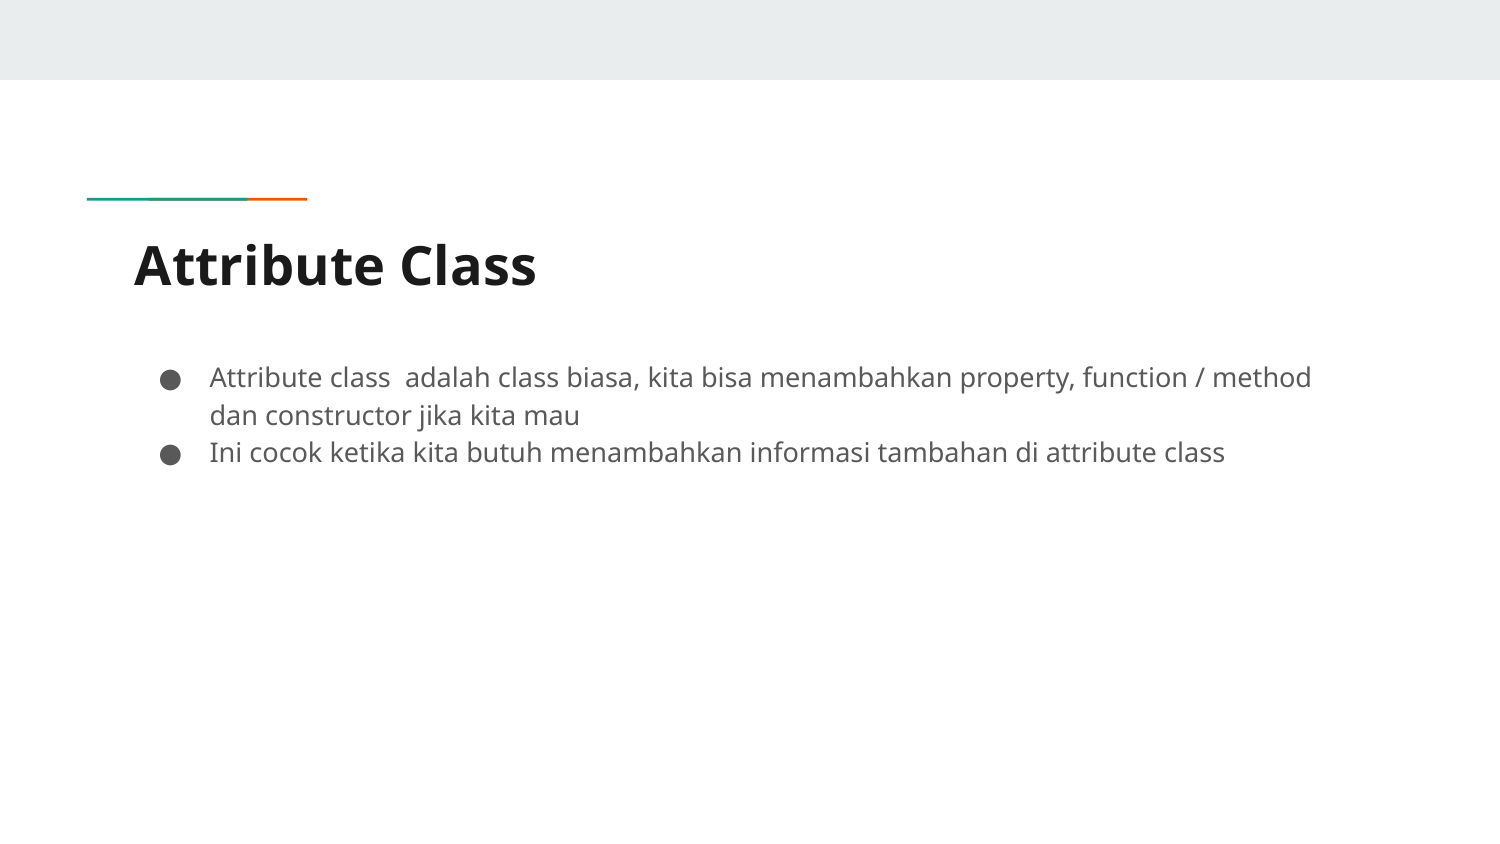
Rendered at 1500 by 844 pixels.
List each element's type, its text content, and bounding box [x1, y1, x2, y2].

title Attribute Class [119, 216, 1381, 305]
list Attribute class adalah class biasa, kita bisa menambahkan property, function / method dan constructor jika kita mau Ini cocok ketika kita butuh menambahkan informasi tambahan di attribute class [119, 341, 1381, 712]
